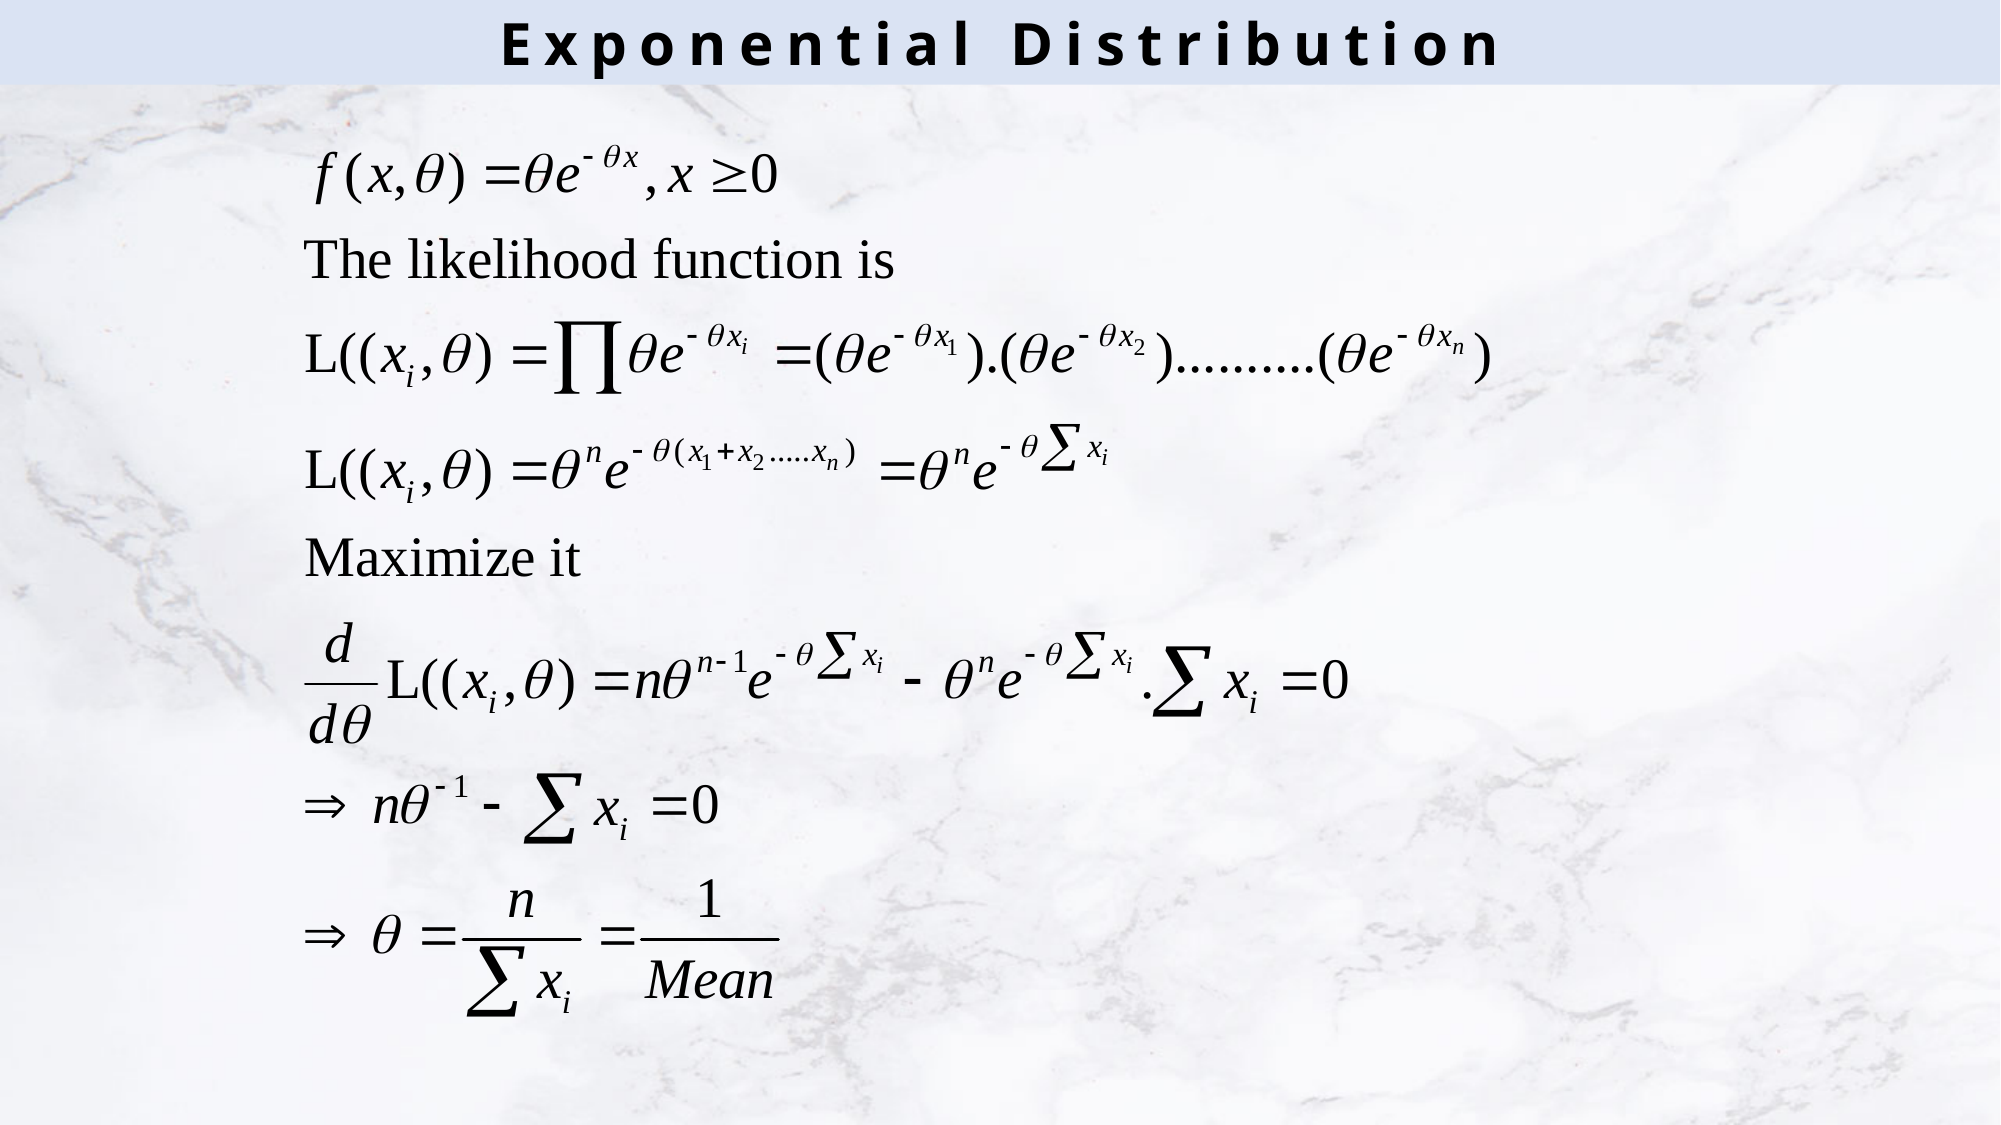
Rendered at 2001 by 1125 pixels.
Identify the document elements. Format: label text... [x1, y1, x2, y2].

picture [0, 0, 2001, 1125]
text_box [295, 131, 1506, 1031]
text_box Exponential Distribution [0, 0, 2000, 85]
